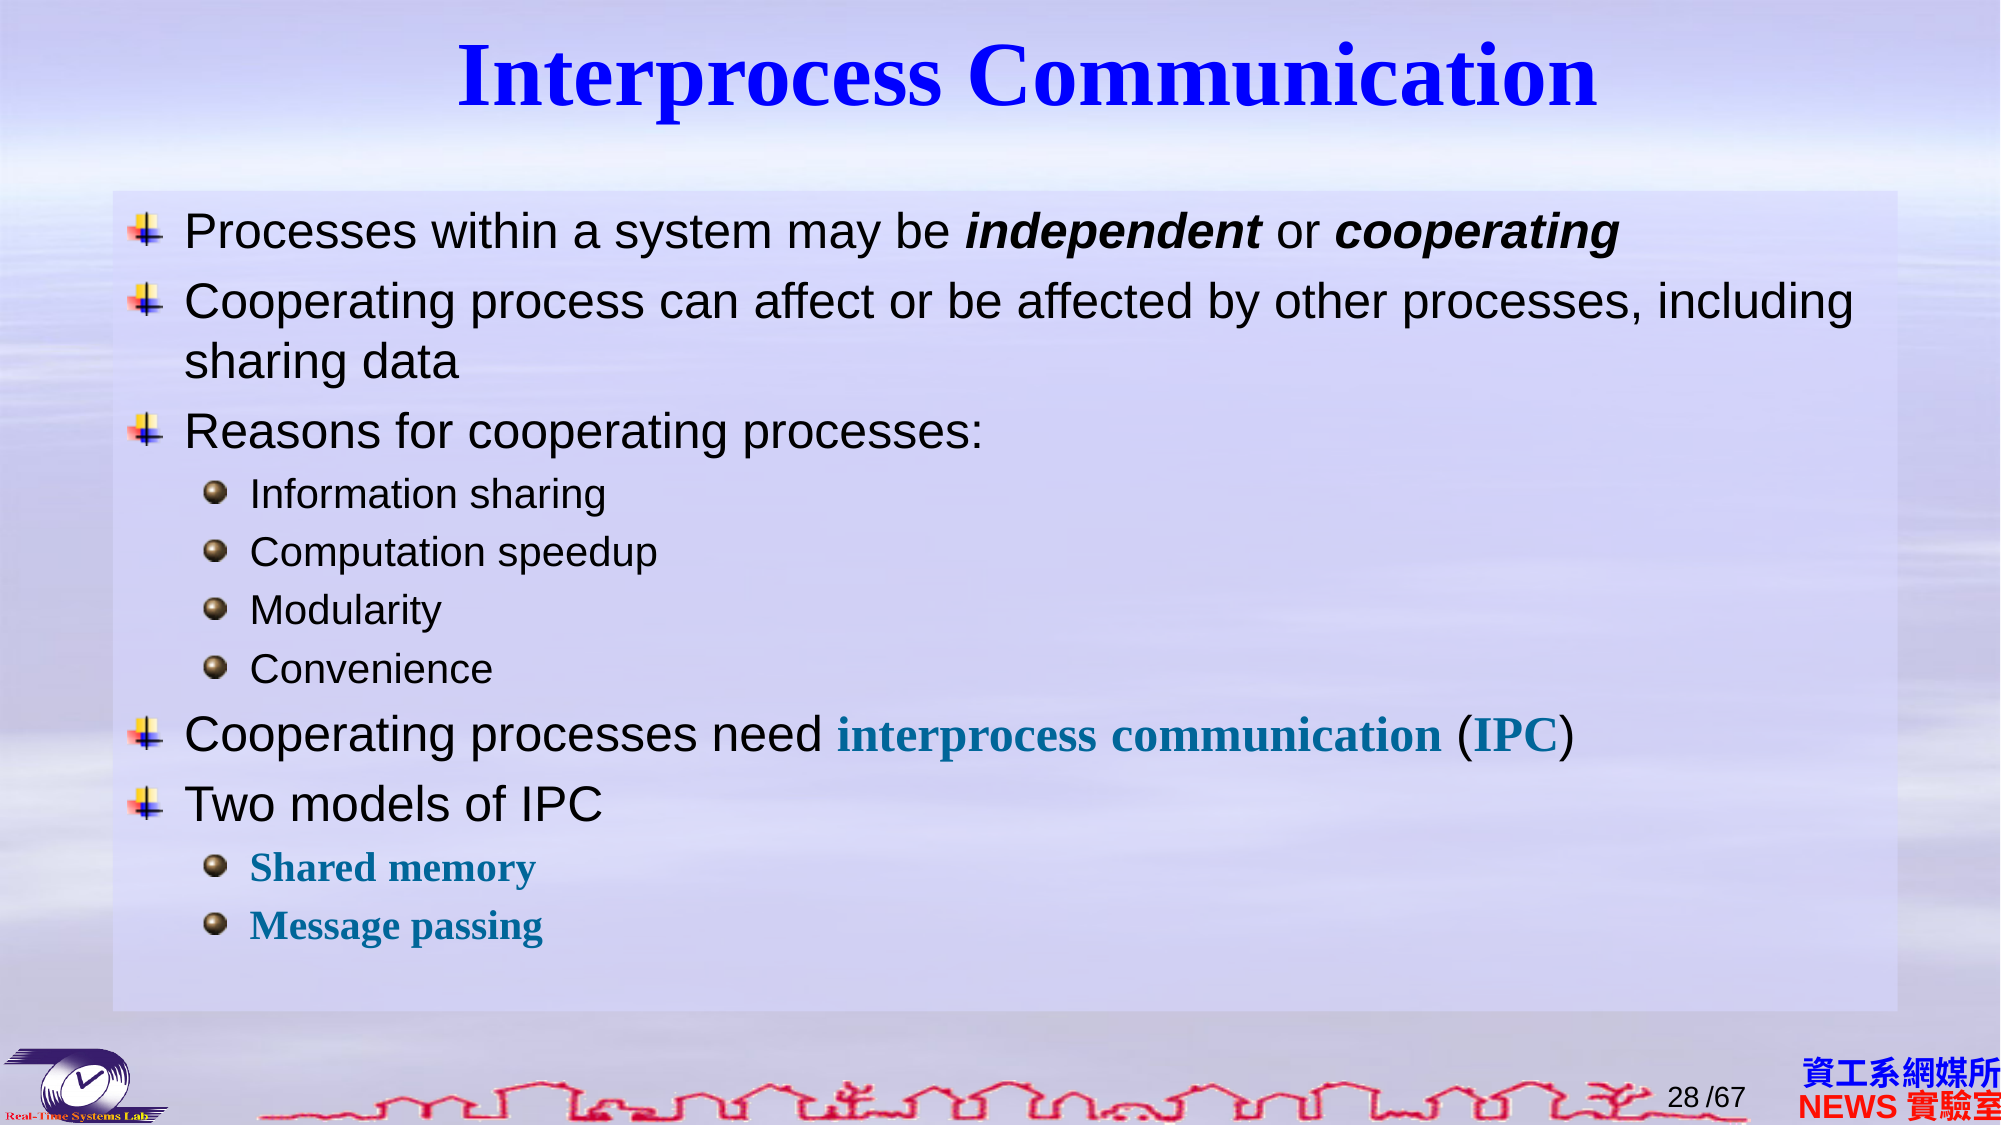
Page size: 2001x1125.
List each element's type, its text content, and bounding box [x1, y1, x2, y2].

slide_number 27 [1248, 1070, 1715, 1125]
title Interprocess Communication [414, 21, 1643, 116]
list Processes within a system may be independent or cooperating Cooperating process can affect or be affected by other processes, including sharing data Reasons for cooperating processes: Information sharing Computation speedup Modularity Convenience Cooperating processes need interprocess communication (IPC) Two models of IPC Shared memory Message passing [112, 190, 1898, 1012]
picture [0, 0, 2001, 1125]
footer /67 [1715, 1070, 2000, 1125]
